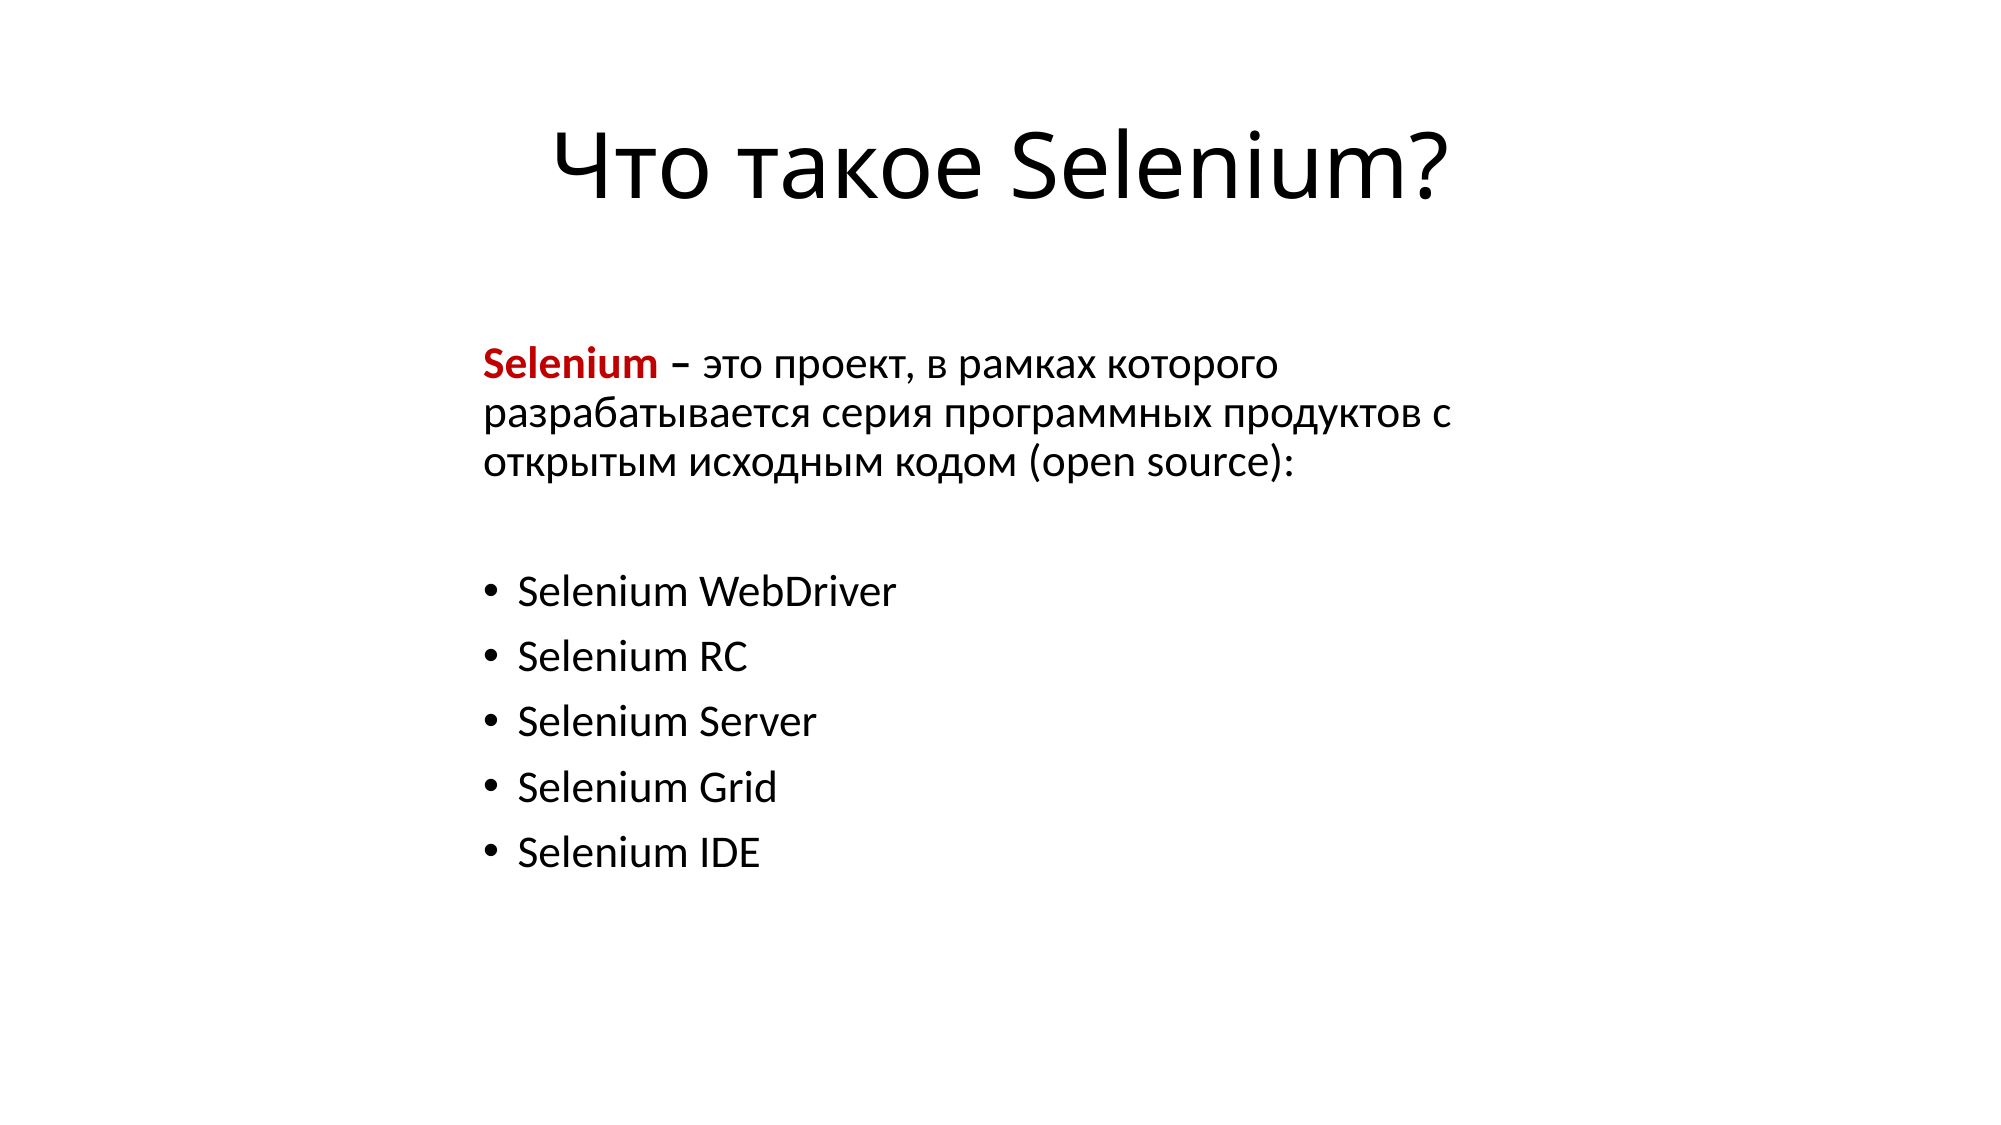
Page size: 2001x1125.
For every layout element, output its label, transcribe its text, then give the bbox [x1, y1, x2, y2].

title Что такое Selenium? [137, 59, 1863, 278]
text_box Selenium – это проект, в рамках которого разрабатывается серия программных продуктов с открытым исходным кодом (open source): Selenium WebDriver Selenium RC Selenium Server Selenium Grid Selenium IDE [468, 331, 1532, 889]
